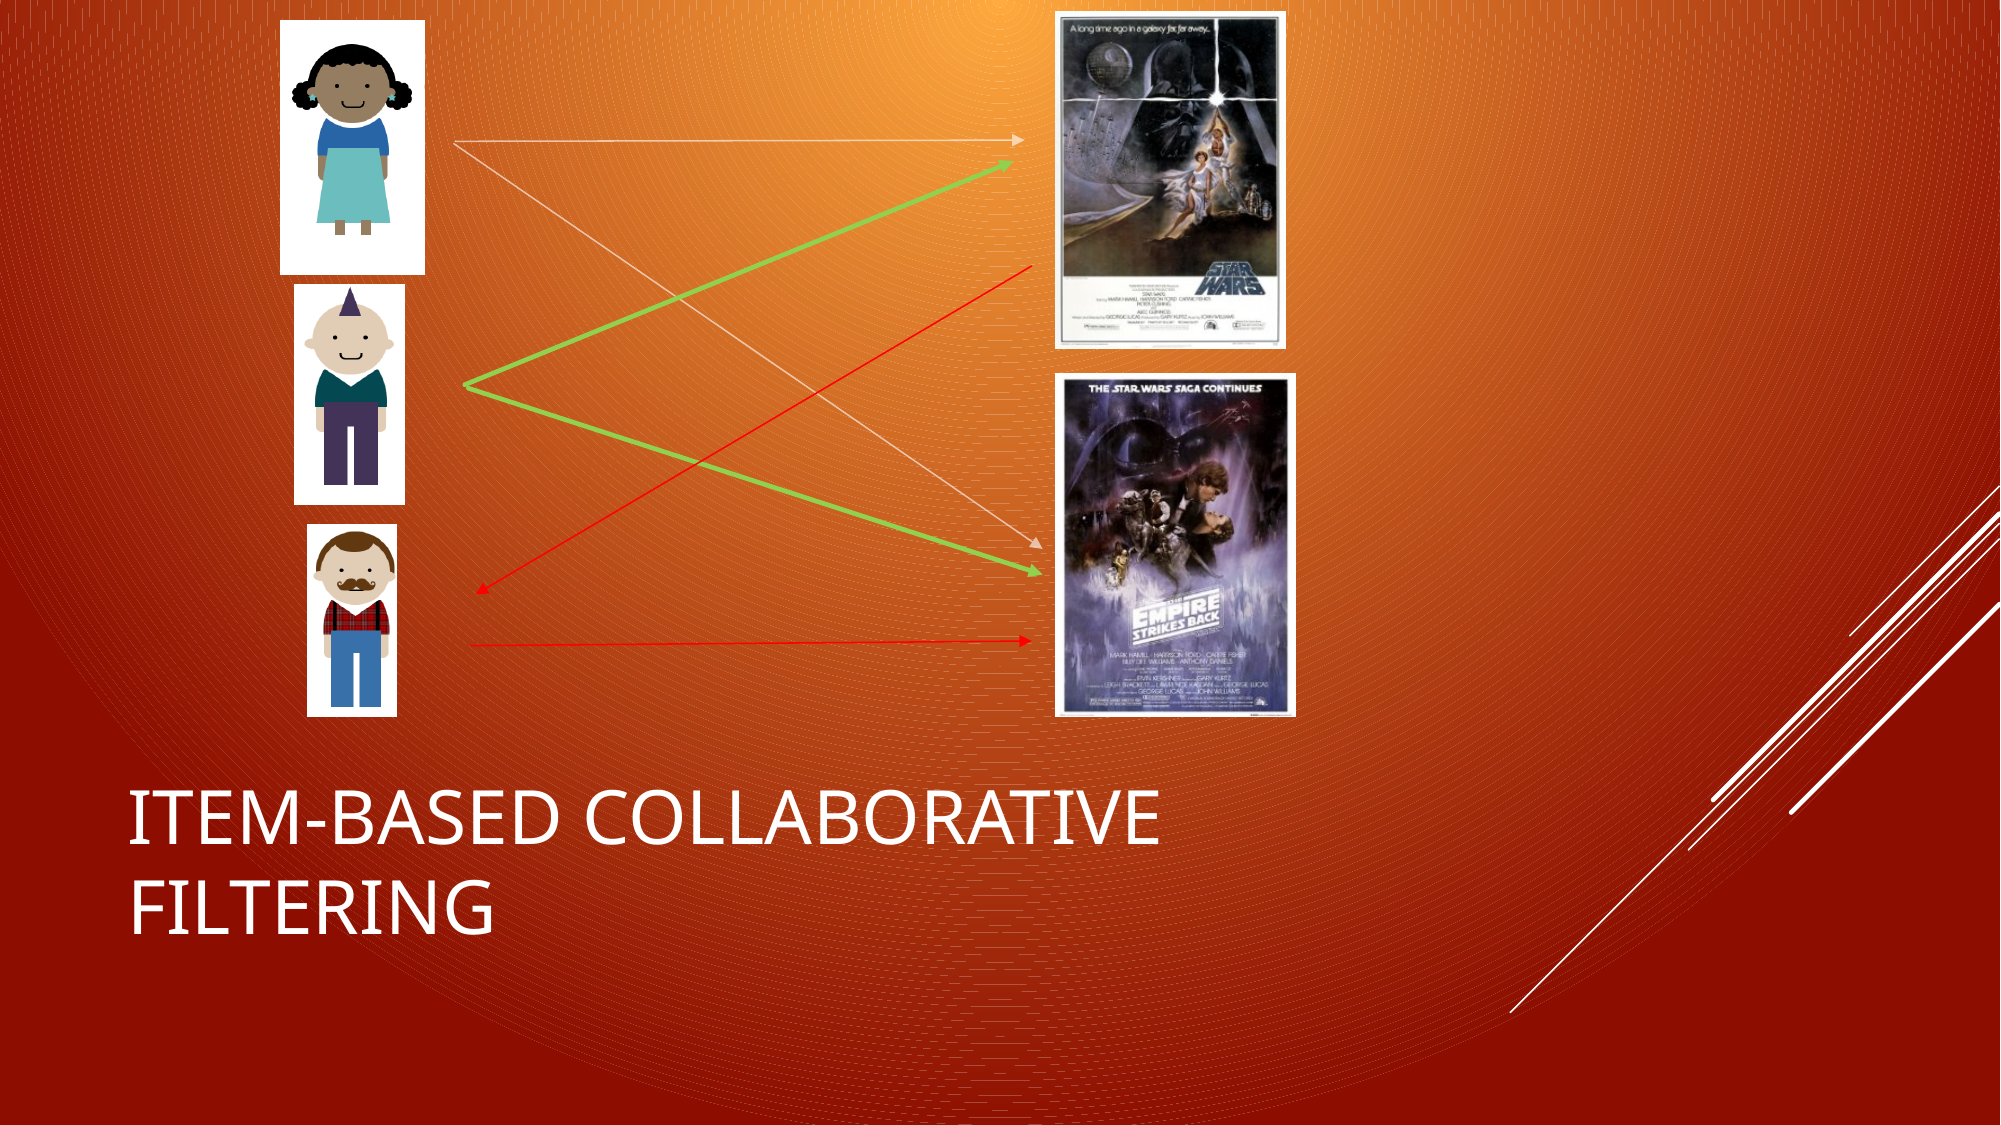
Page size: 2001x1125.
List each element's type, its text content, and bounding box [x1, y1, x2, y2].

title Item-based collaborative filtering [112, 736, 1513, 984]
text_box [279, 11, 1297, 717]
